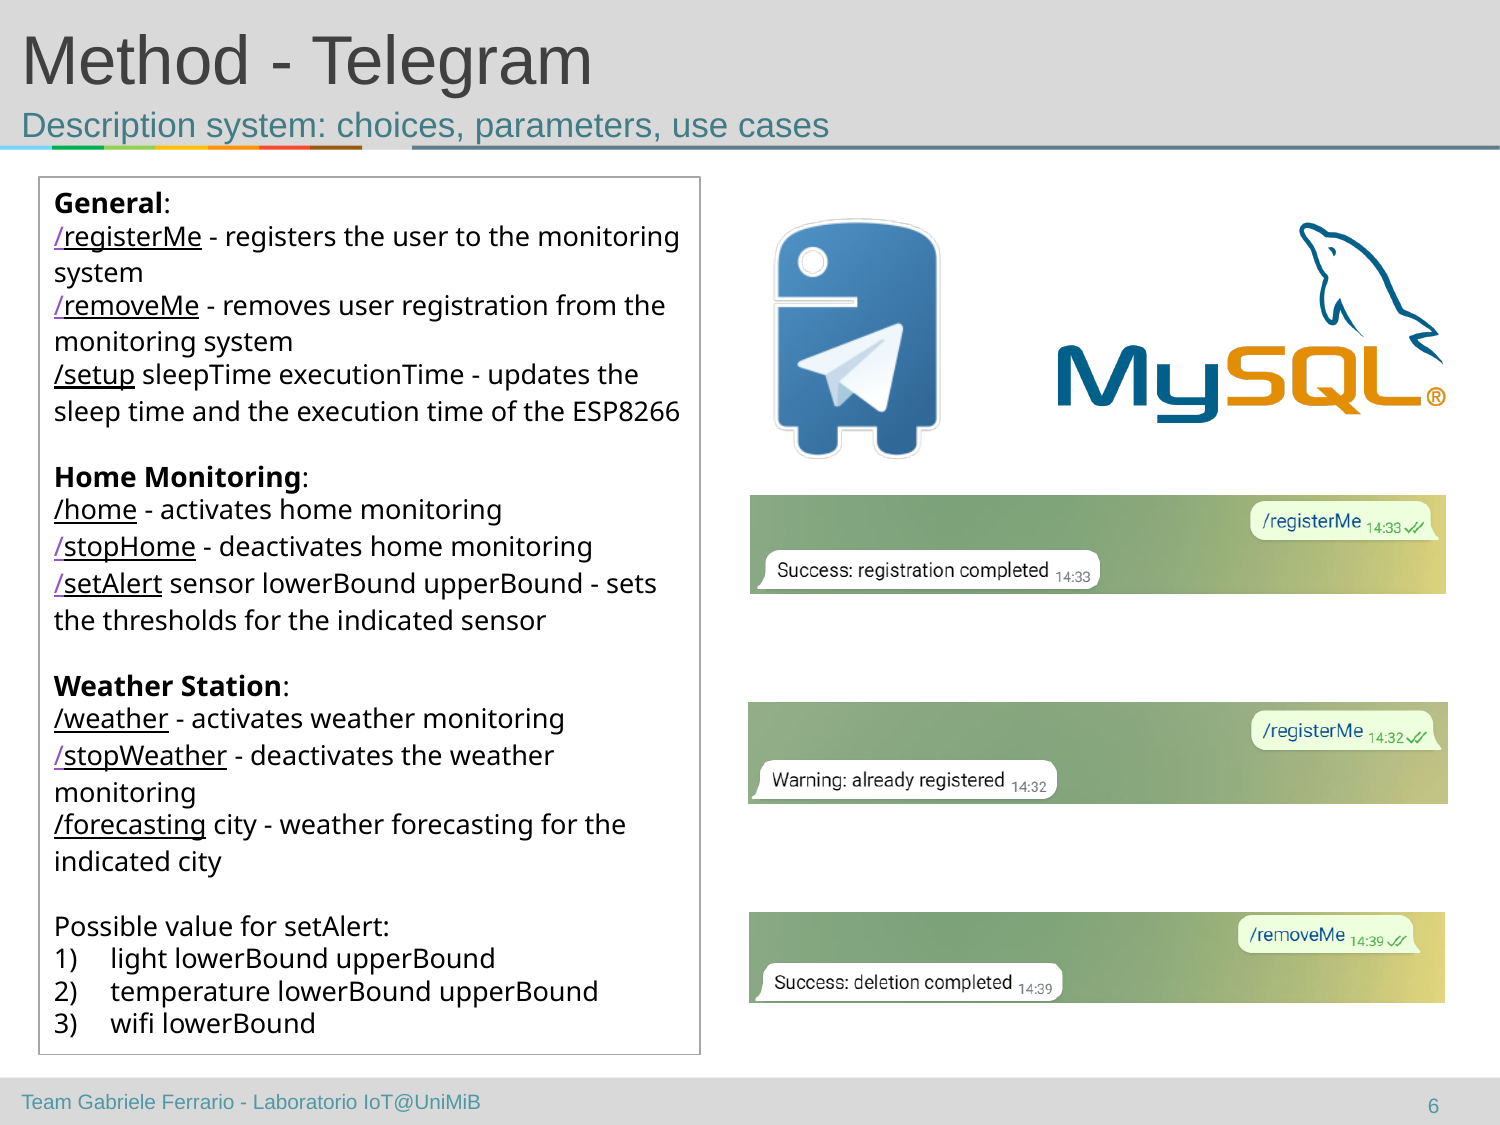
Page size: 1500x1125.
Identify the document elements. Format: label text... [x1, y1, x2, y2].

picture [746, 700, 1450, 806]
text_box General: /registerMe - registers the user to the monitoring system /removeMe - removes user registration from the monitoring system /setup sleepTime executionTime - updates the sleep time and the execution time of the ESP8266 Home Monitoring: /home - activates home monitoring /stopHome - deactivates home monitoring /setAlert sensor lowerBound upperBound - sets the thresholds for the indicated sensor Weather Station: /weather - activates weather monitoring /stopWeather - deactivates the weather monitoring /forecasting city - weather forecasting for the indicated city Possible value for setAlert: light lowerBound upperBound temperature lowerBound upperBound wifi lowerBound [39, 177, 698, 1112]
picture [1056, 220, 1447, 425]
slide_number 6 [1355, 1087, 1461, 1124]
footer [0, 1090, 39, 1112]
picture [748, 910, 1447, 1005]
title Method - Telegram [0, 0, 1500, 92]
list Description system: choices, parameters, use cases [0, 92, 1500, 146]
picture [748, 494, 1448, 596]
picture [726, 207, 989, 470]
